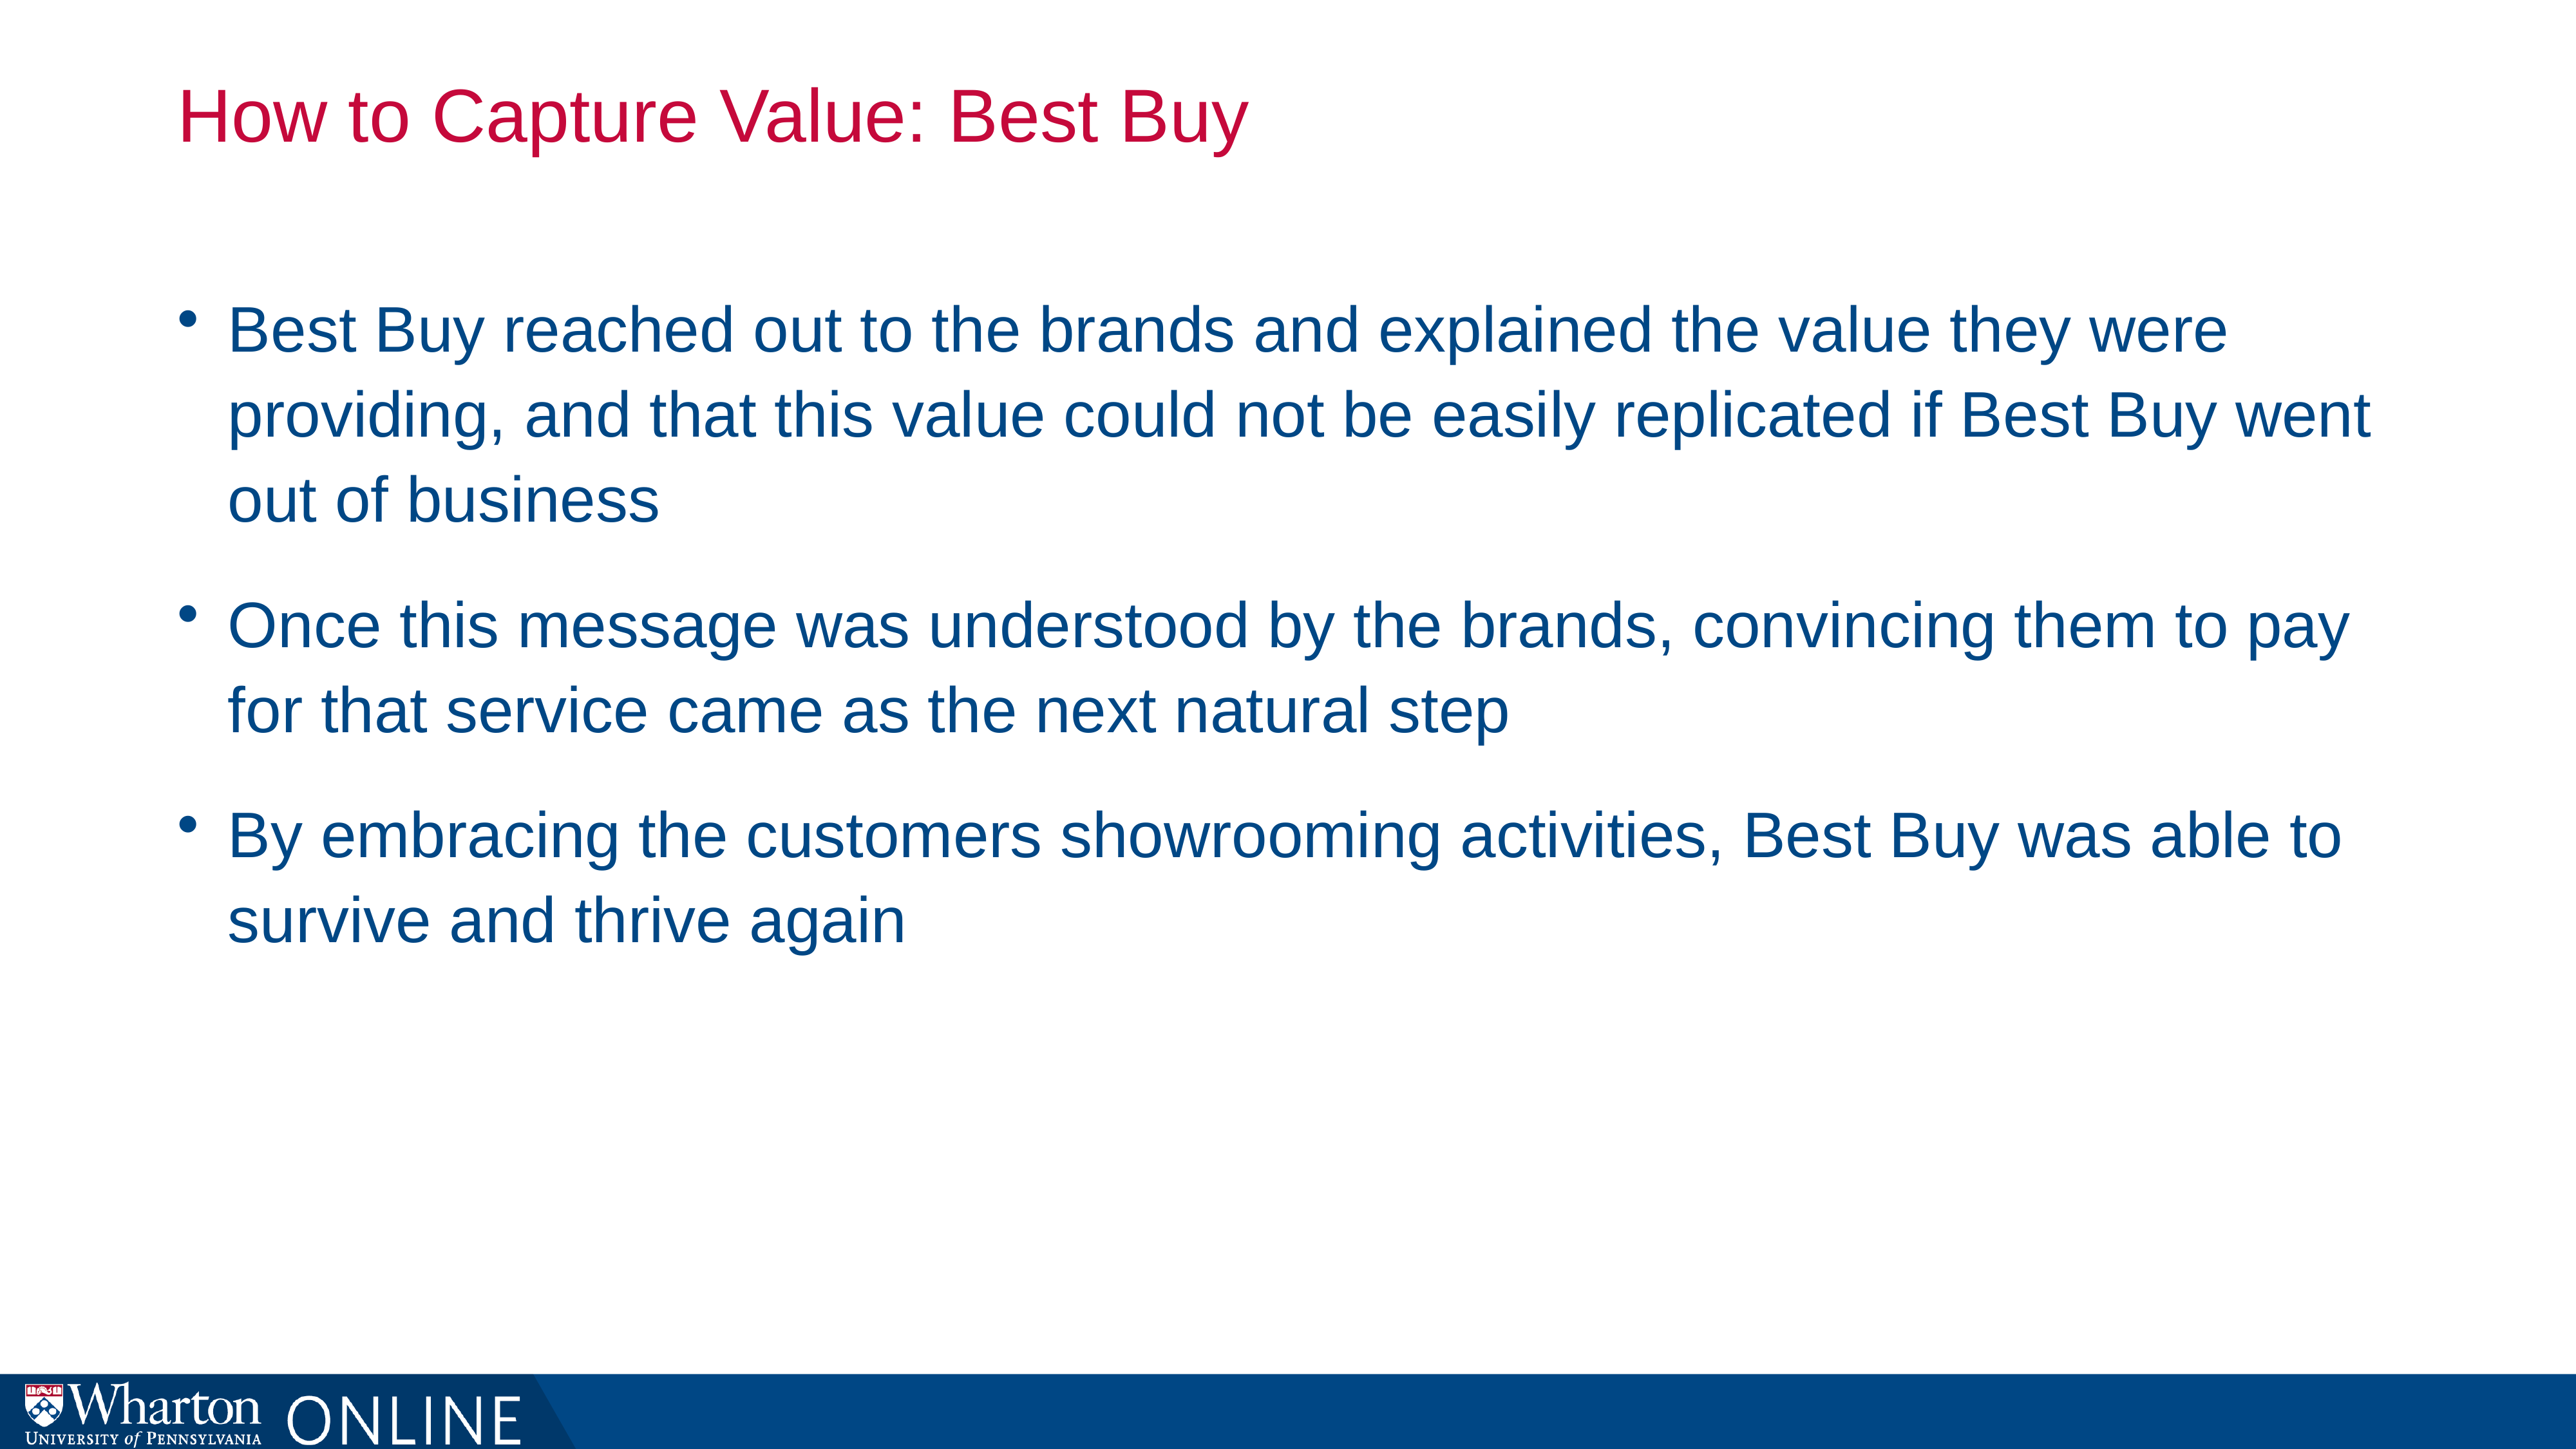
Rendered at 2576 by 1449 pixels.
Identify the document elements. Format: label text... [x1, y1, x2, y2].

title How to Capture Value: Best Buy [176, 77, 2400, 179]
picture [25, 1381, 520, 1448]
list Best Buy reached out to the brands and explained the value they were providing, and that this value could not be easily replicated if Best Buy went out of business Once this message was understood by the brands, convincing them to pay for that service came as the next natural step By embracing the customers showrooming activities, Best Buy was able to survive and thrive again [176, 279, 2400, 1358]
